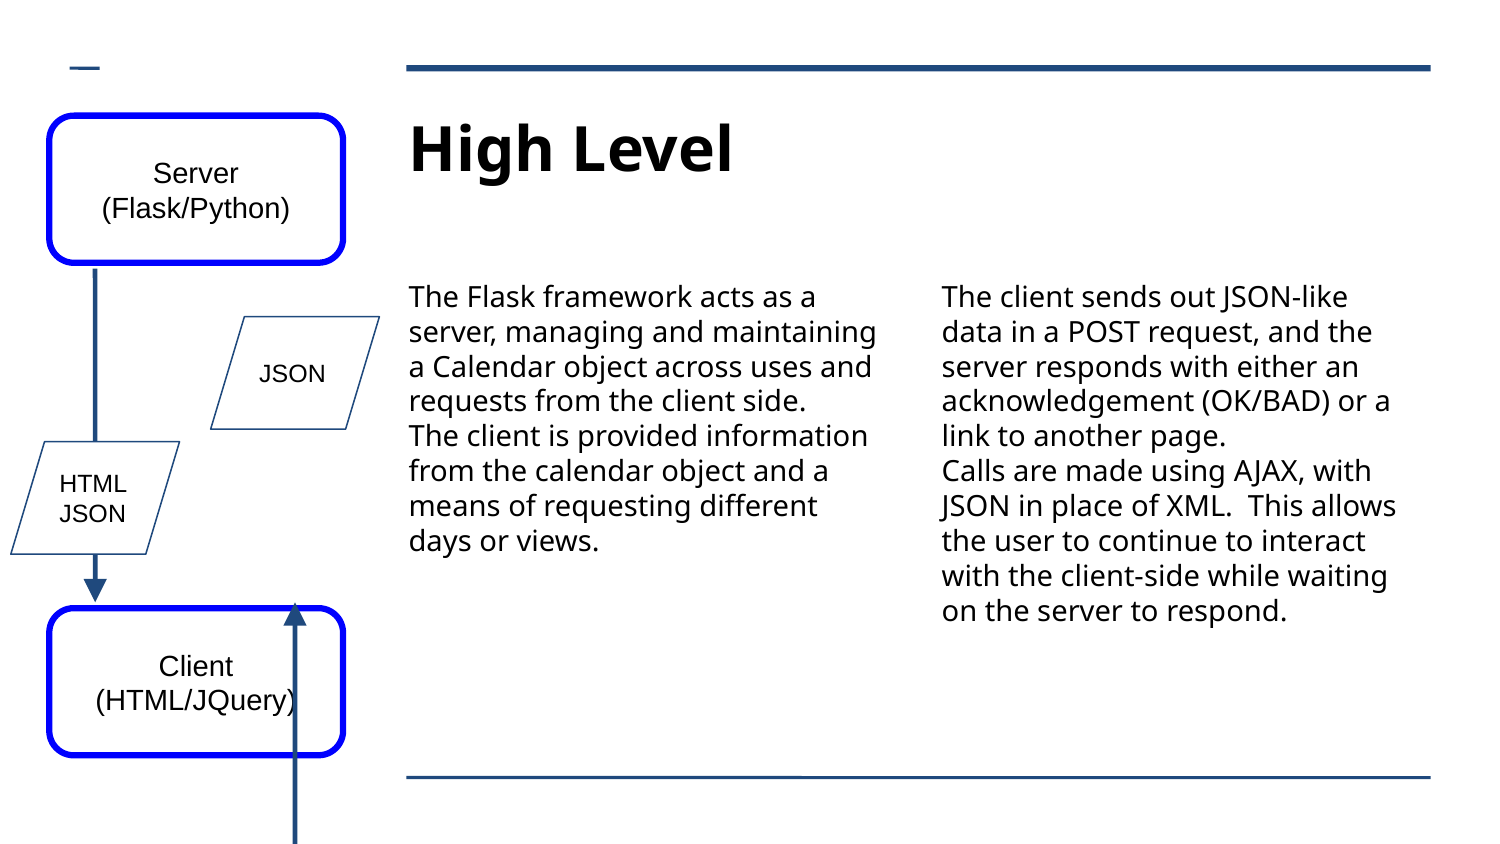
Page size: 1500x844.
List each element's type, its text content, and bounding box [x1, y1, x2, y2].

text_box [284, 602, 306, 844]
text_box The Flask framework acts as a server, managing and maintaining a Calendar object across uses and requests from the client side. The client is provided information from the calendar object and a means of requesting different days or views. [393, 262, 898, 756]
text_box The client sends out JSON-like data in a POST request, and the server responds with either an acknowledgement (OK/BAD) or a link to another page. Calls are made using AJAX, with JSON in place of XML. This allows the user to continue to interact with the client-side while waiting on the server to respond. [926, 262, 1431, 756]
text_box [84, 555, 106, 603]
text_box High Level [393, 94, 1431, 199]
text_box Client (HTML/JQuery) [49, 608, 294, 756]
text_box Client (HTML/JQuery) [296, 608, 344, 756]
text_box Server (Flask/Python) [49, 115, 344, 263]
text_box JSON [210, 316, 380, 430]
text_box HTML JSON [10, 441, 180, 555]
